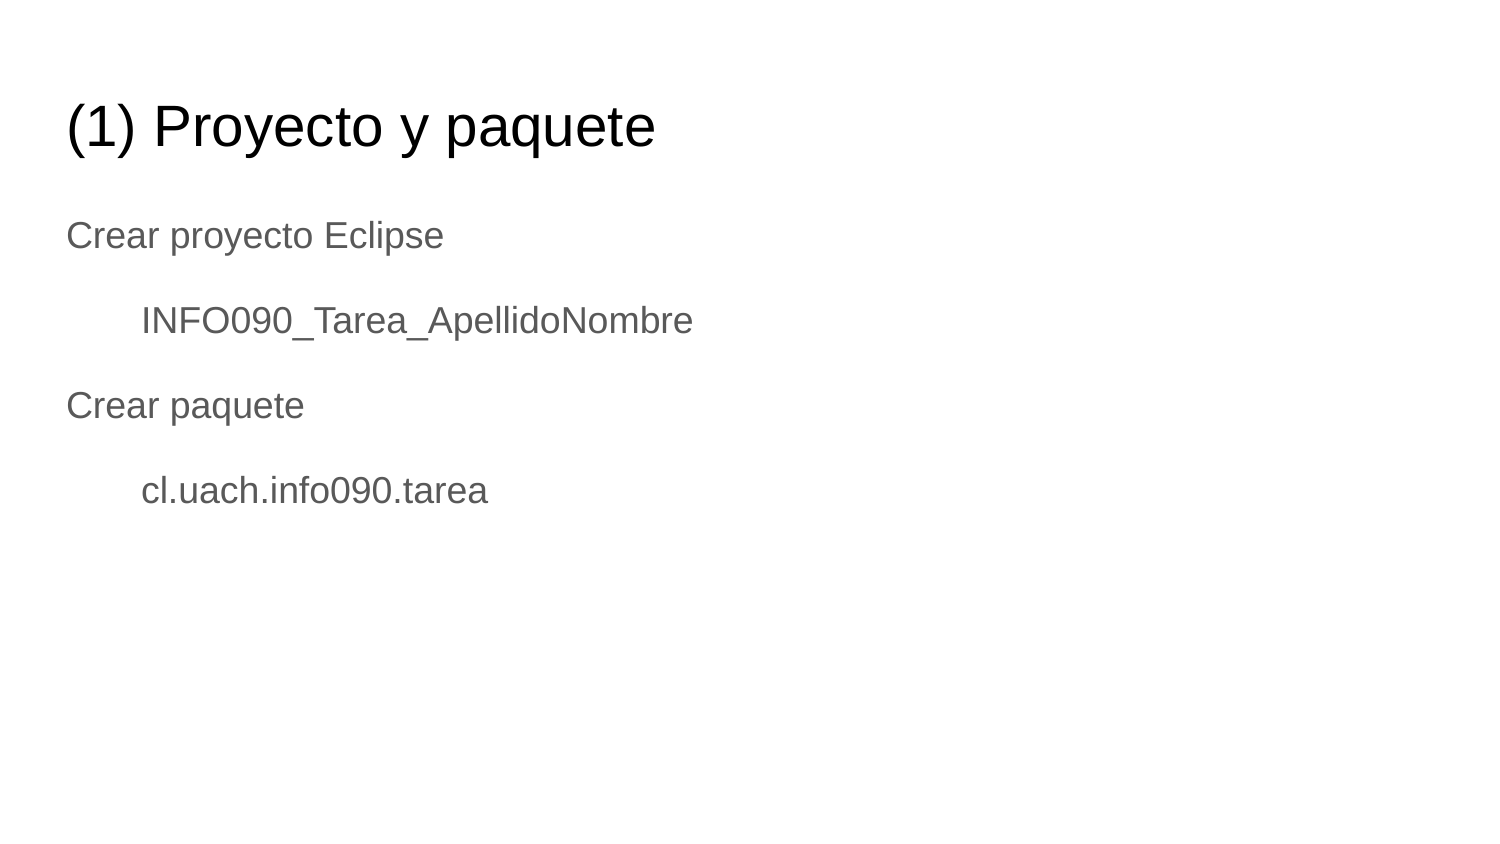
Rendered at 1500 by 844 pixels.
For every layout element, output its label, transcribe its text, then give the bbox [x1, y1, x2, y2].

list Crear proyecto Eclipse INFO090_Tarea_ApellidoNombre Crear paquete cl.uach.info090.tarea [51, 189, 1449, 750]
title (1) Proyecto y paquete [51, 72, 1449, 167]
